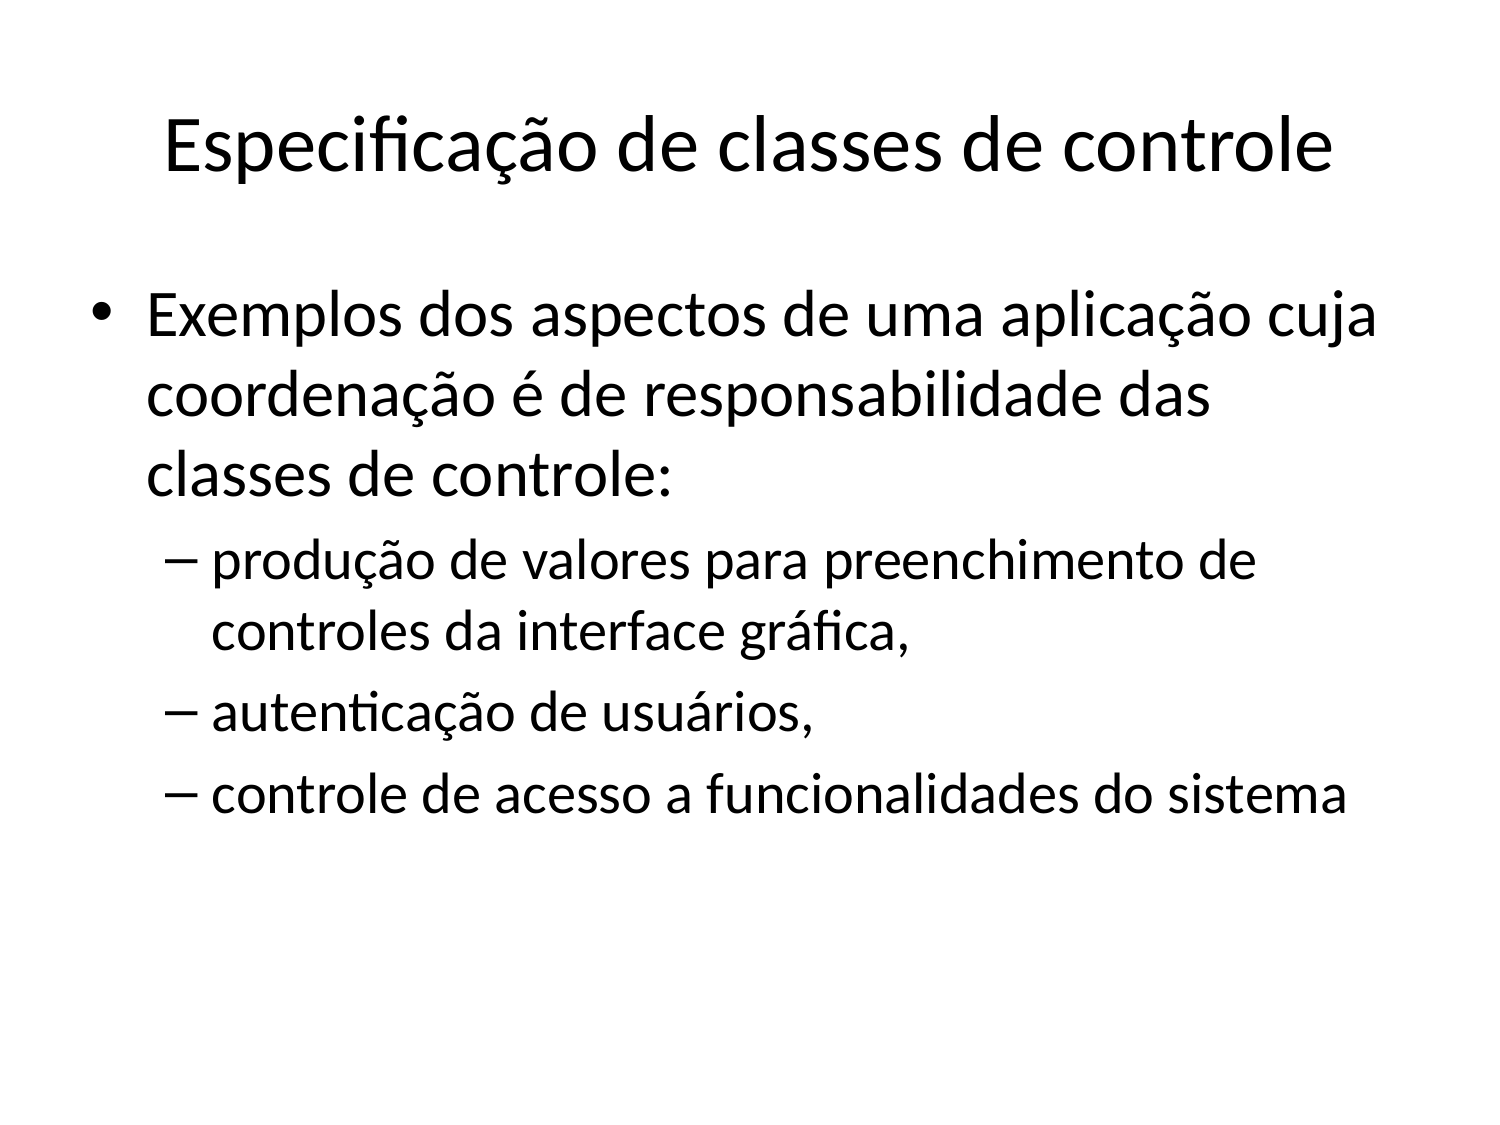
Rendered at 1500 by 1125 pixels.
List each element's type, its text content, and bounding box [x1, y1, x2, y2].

title Especificação de classes de controle [75, 45, 1425, 233]
list Exemplos dos aspectos de uma aplicação cuja coordenação é de responsabilidade das classes de controle: produção de valores para preenchimento de controles da interface gráfica, autenticação de usuários, controle de acesso a funcionalidades do sistema [75, 262, 1425, 1005]
